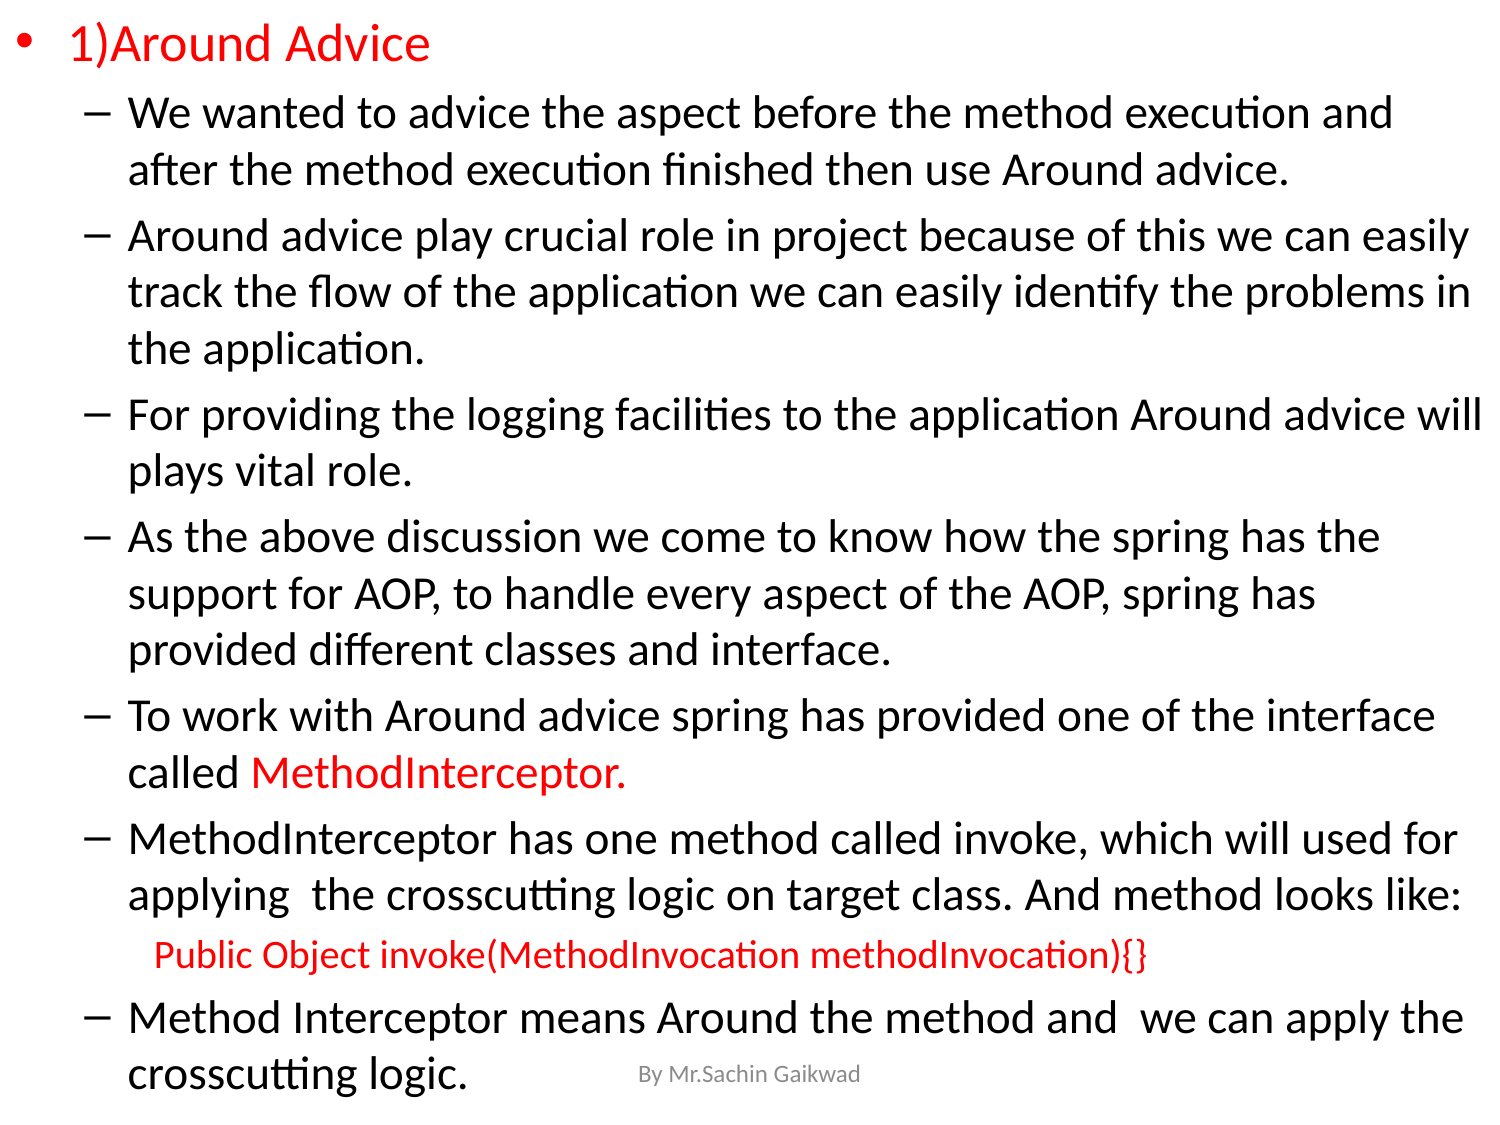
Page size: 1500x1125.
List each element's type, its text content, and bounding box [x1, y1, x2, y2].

list 1)Around Advice We wanted to advice the aspect before the method execution and after the method execution finished then use Around advice. Around advice play crucial role in project because of this we can easily track the flow of the application we can easily identify the problems in the application. For providing the logging facilities to the application Around advice will plays vital role. As the above discussion we come to know how the spring has the support for AOP, to handle every aspect of the AOP, spring has provided different classes and interface. To work with Around advice spring has provided one of the interface called MethodInterceptor. MethodInterceptor has one method called invoke, which will used for applying the crosscutting logic on target class. And method looks like: Public Object invoke(MethodInvocation methodInvocation){} Method Interceptor means Around the method and we can apply the crosscutting logic. [0, 0, 1500, 1125]
footer By Mr.Sachin Gaikwad [512, 1042, 988, 1103]
